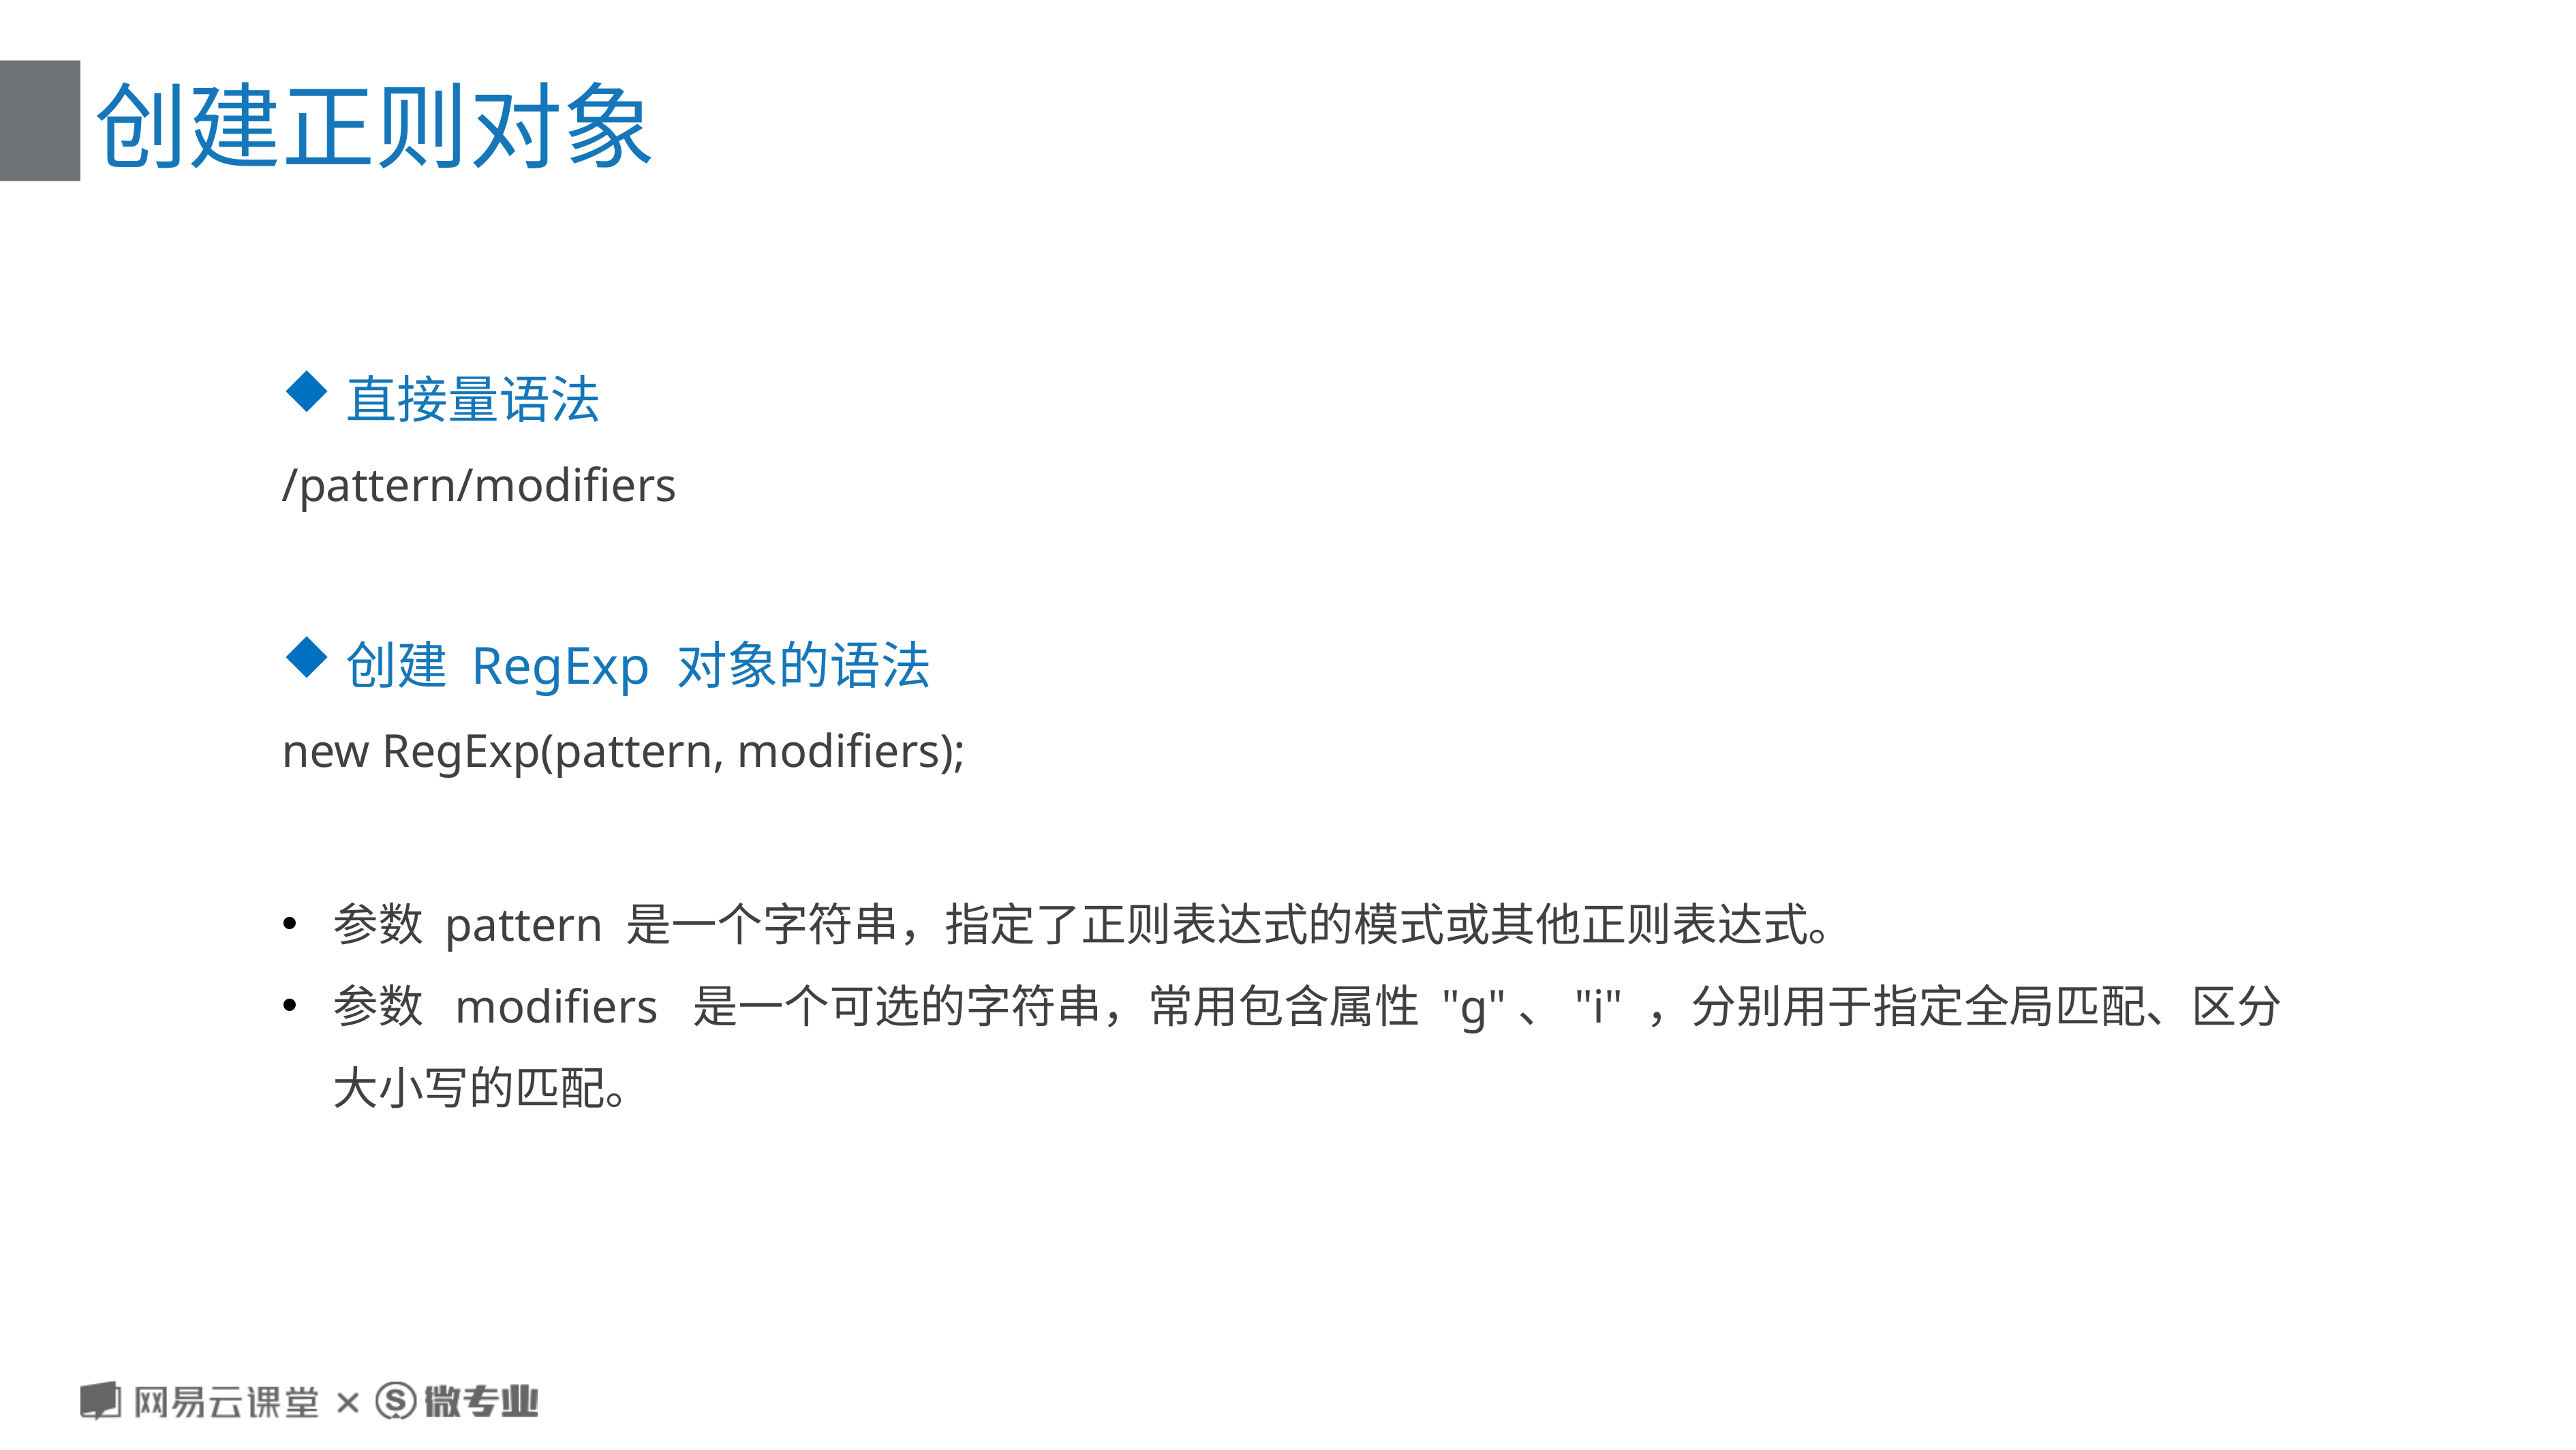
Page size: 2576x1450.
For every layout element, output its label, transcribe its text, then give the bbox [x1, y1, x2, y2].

text_box 创建正则对象 [80, 61, 2496, 185]
picture [80, 1380, 538, 1421]
text_box 直接量语法 /pattern/modifiers 创建 RegExp 对象的语法 new RegExp(pattern, modifiers); 参数 pattern 是一个字符串，指定了正则表达式的模式或其他正则表达式。 参数 modifiers 是一个可选的字符串，常用包含属性 "g"、"i" ，分别用于指定全局匹配、区分大小写的匹配。 [271, 331, 2304, 1119]
